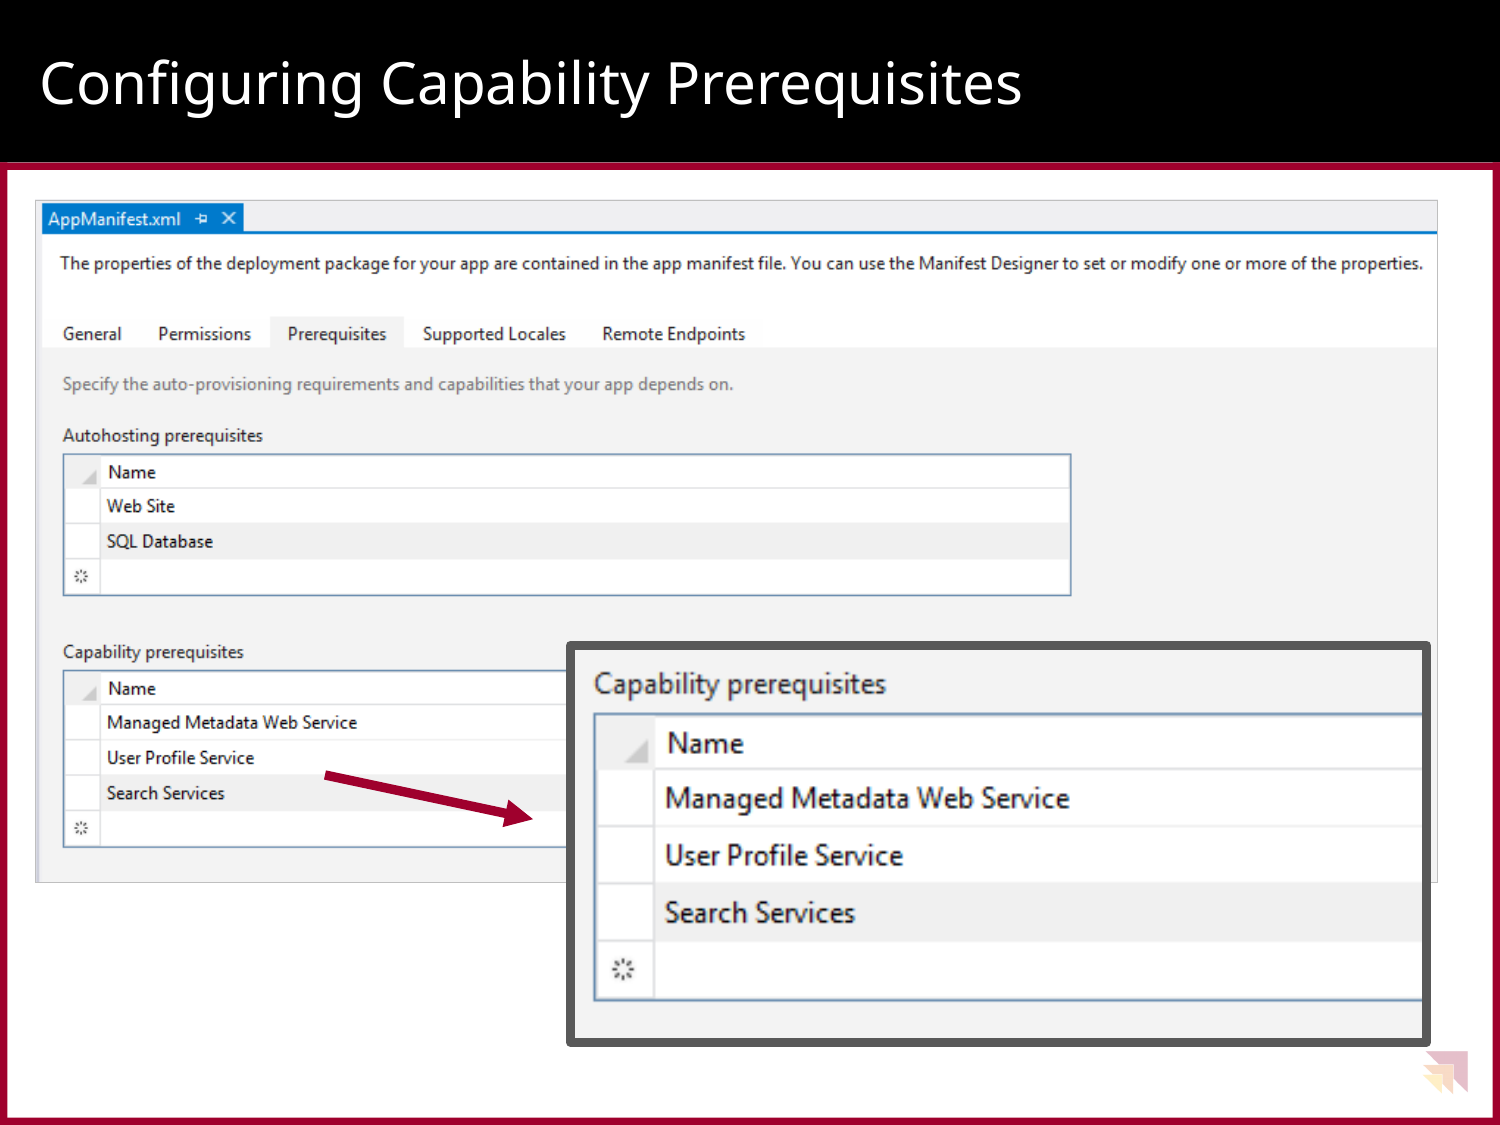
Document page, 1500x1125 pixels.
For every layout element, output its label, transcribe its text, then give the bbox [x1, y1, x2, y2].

picture [34, 199, 1438, 1038]
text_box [324, 774, 534, 820]
title Configuring Capability Prerequisites [24, 12, 1438, 150]
